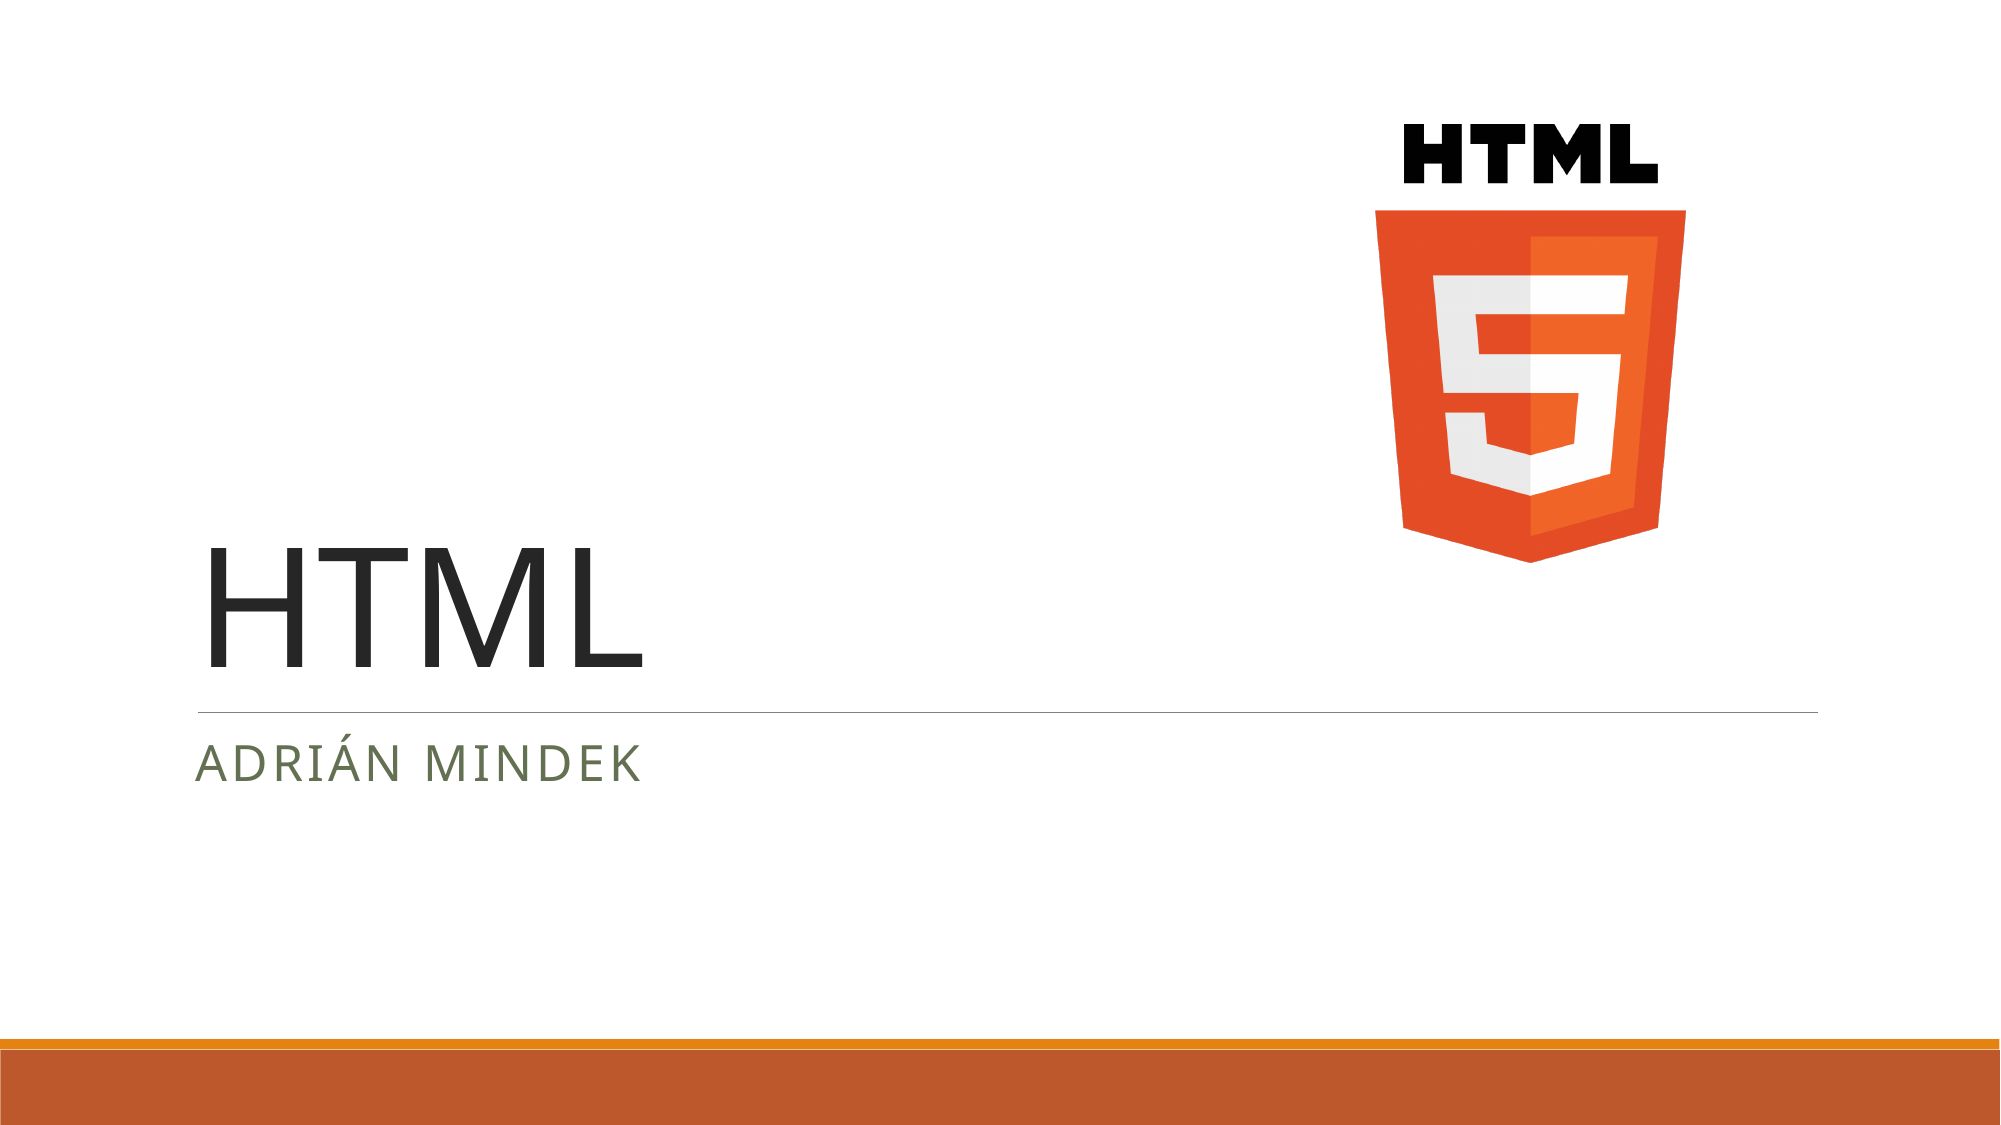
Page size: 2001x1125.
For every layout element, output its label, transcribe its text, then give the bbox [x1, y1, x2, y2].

picture [1311, 124, 1750, 563]
title HTML [180, 124, 1830, 710]
subtitle Adrián Mindek [180, 730, 1831, 919]
